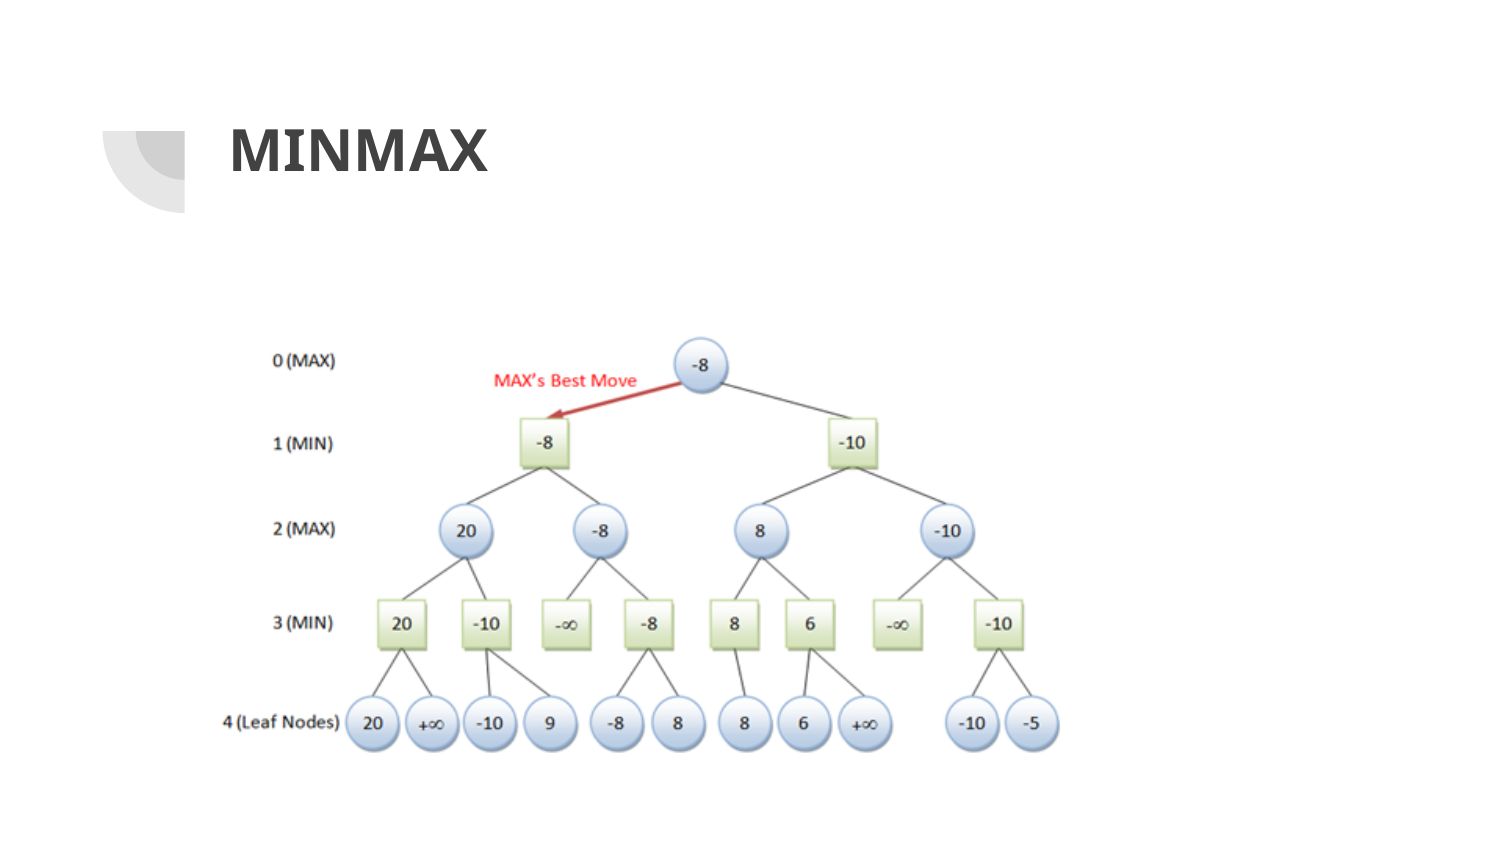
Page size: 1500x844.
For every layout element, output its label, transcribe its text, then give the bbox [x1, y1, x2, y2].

picture [213, 326, 1071, 768]
title MINMAX [213, 98, 1368, 263]
